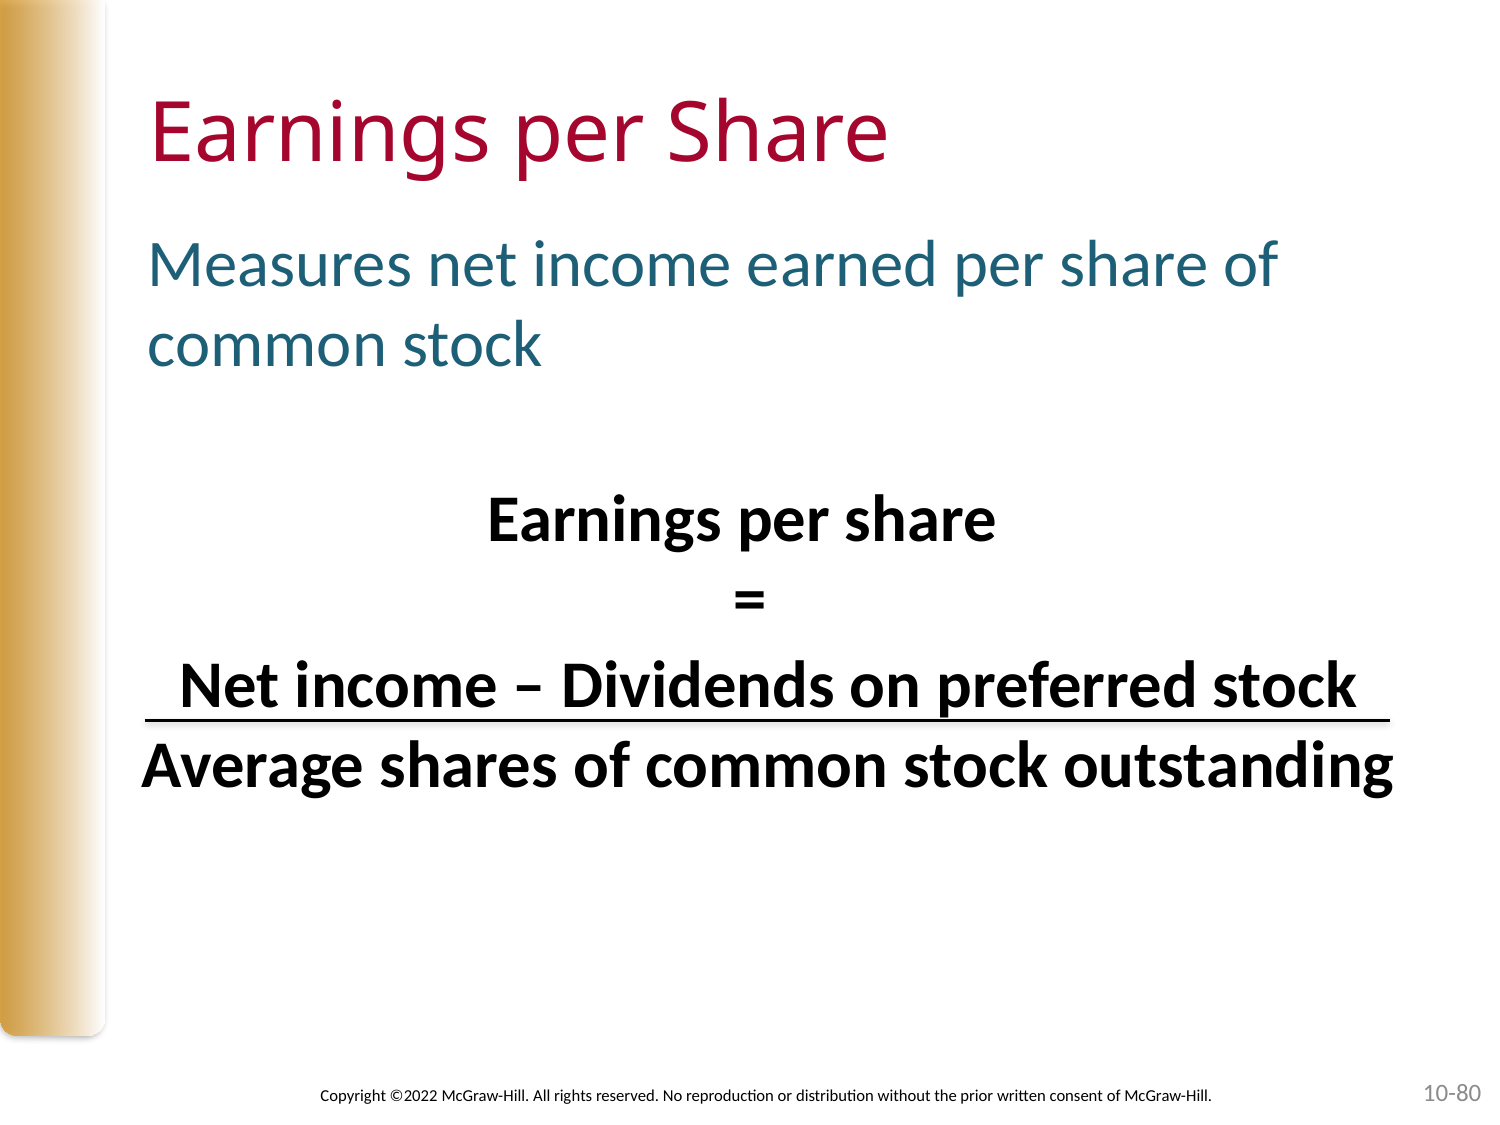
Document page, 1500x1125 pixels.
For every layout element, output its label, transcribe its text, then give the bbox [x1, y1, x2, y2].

slide_number 10-80 [1146, 1061, 1497, 1122]
text_box Earnings per share = [425, 467, 1075, 633]
footer Copyright ©2022 McGraw-Hill. All rights reserved. No reproduction or distribution without the prior written consent of McGraw-Hill. [232, 1064, 1306, 1125]
text_box Net income – Dividends on preferred stock Average shares of common stock outstanding [116, 633, 1422, 809]
title Earnings per Share [133, 70, 1484, 258]
list Measures net income earned per share of common stock [132, 211, 1483, 415]
